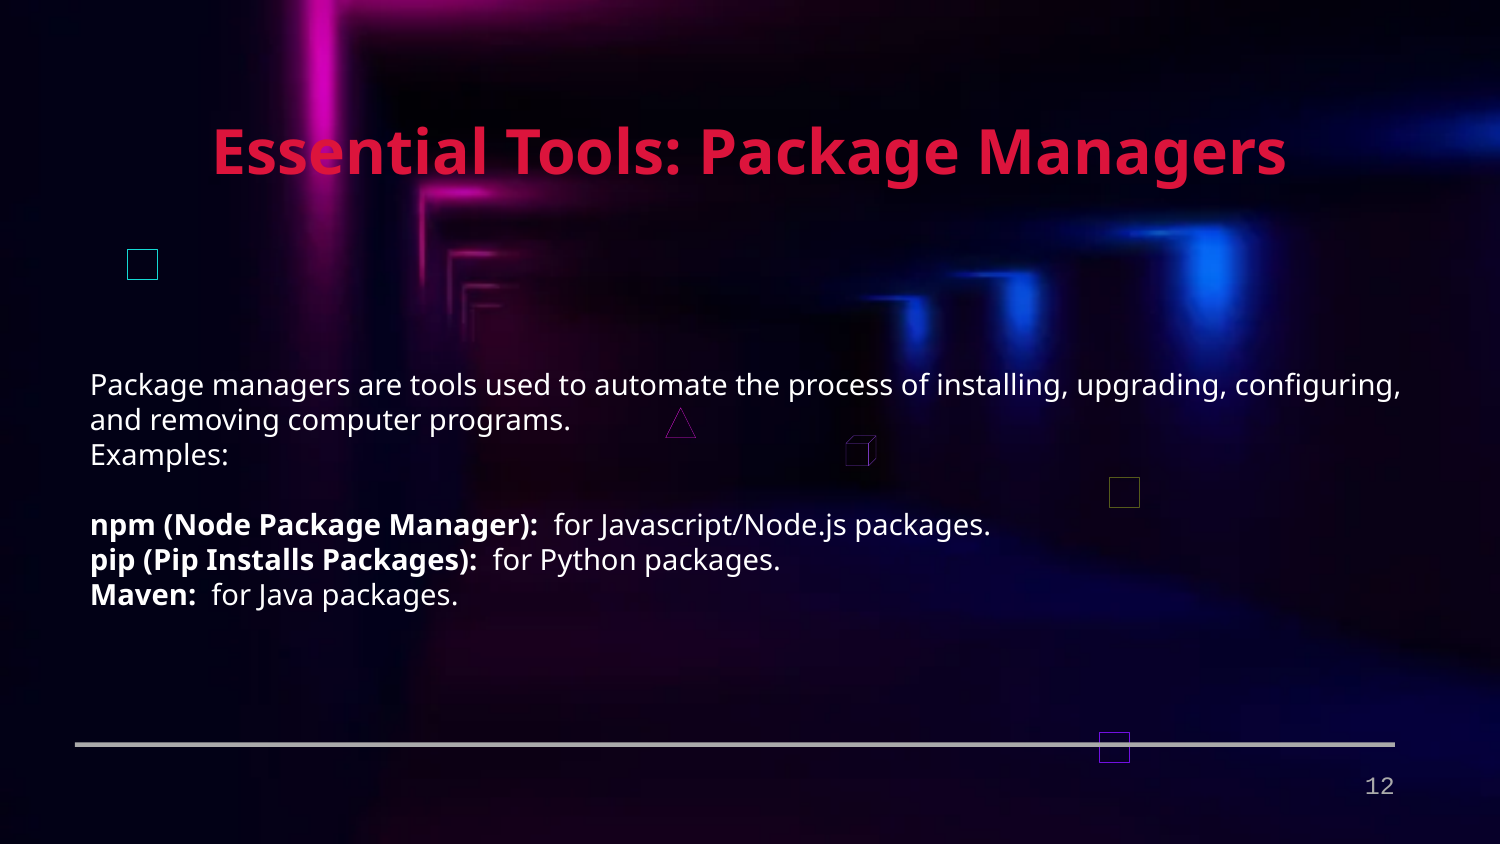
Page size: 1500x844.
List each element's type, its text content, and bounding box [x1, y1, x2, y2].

text_box Essential Tools: Package Managers [74, 74, 1425, 225]
text_box Package managers are tools used to automate the process of installing, upgrading, configuring, and removing computer programs. Examples: npm (Node Package Manager): for Javascript/Node.js packages. pip (Pip Installs Packages): for Python packages. Maven: for Java packages. [74, 270, 1425, 777]
text_box [74, 742, 1395, 747]
picture [0, 0, 1500, 844]
text_box [127, 249, 158, 270]
